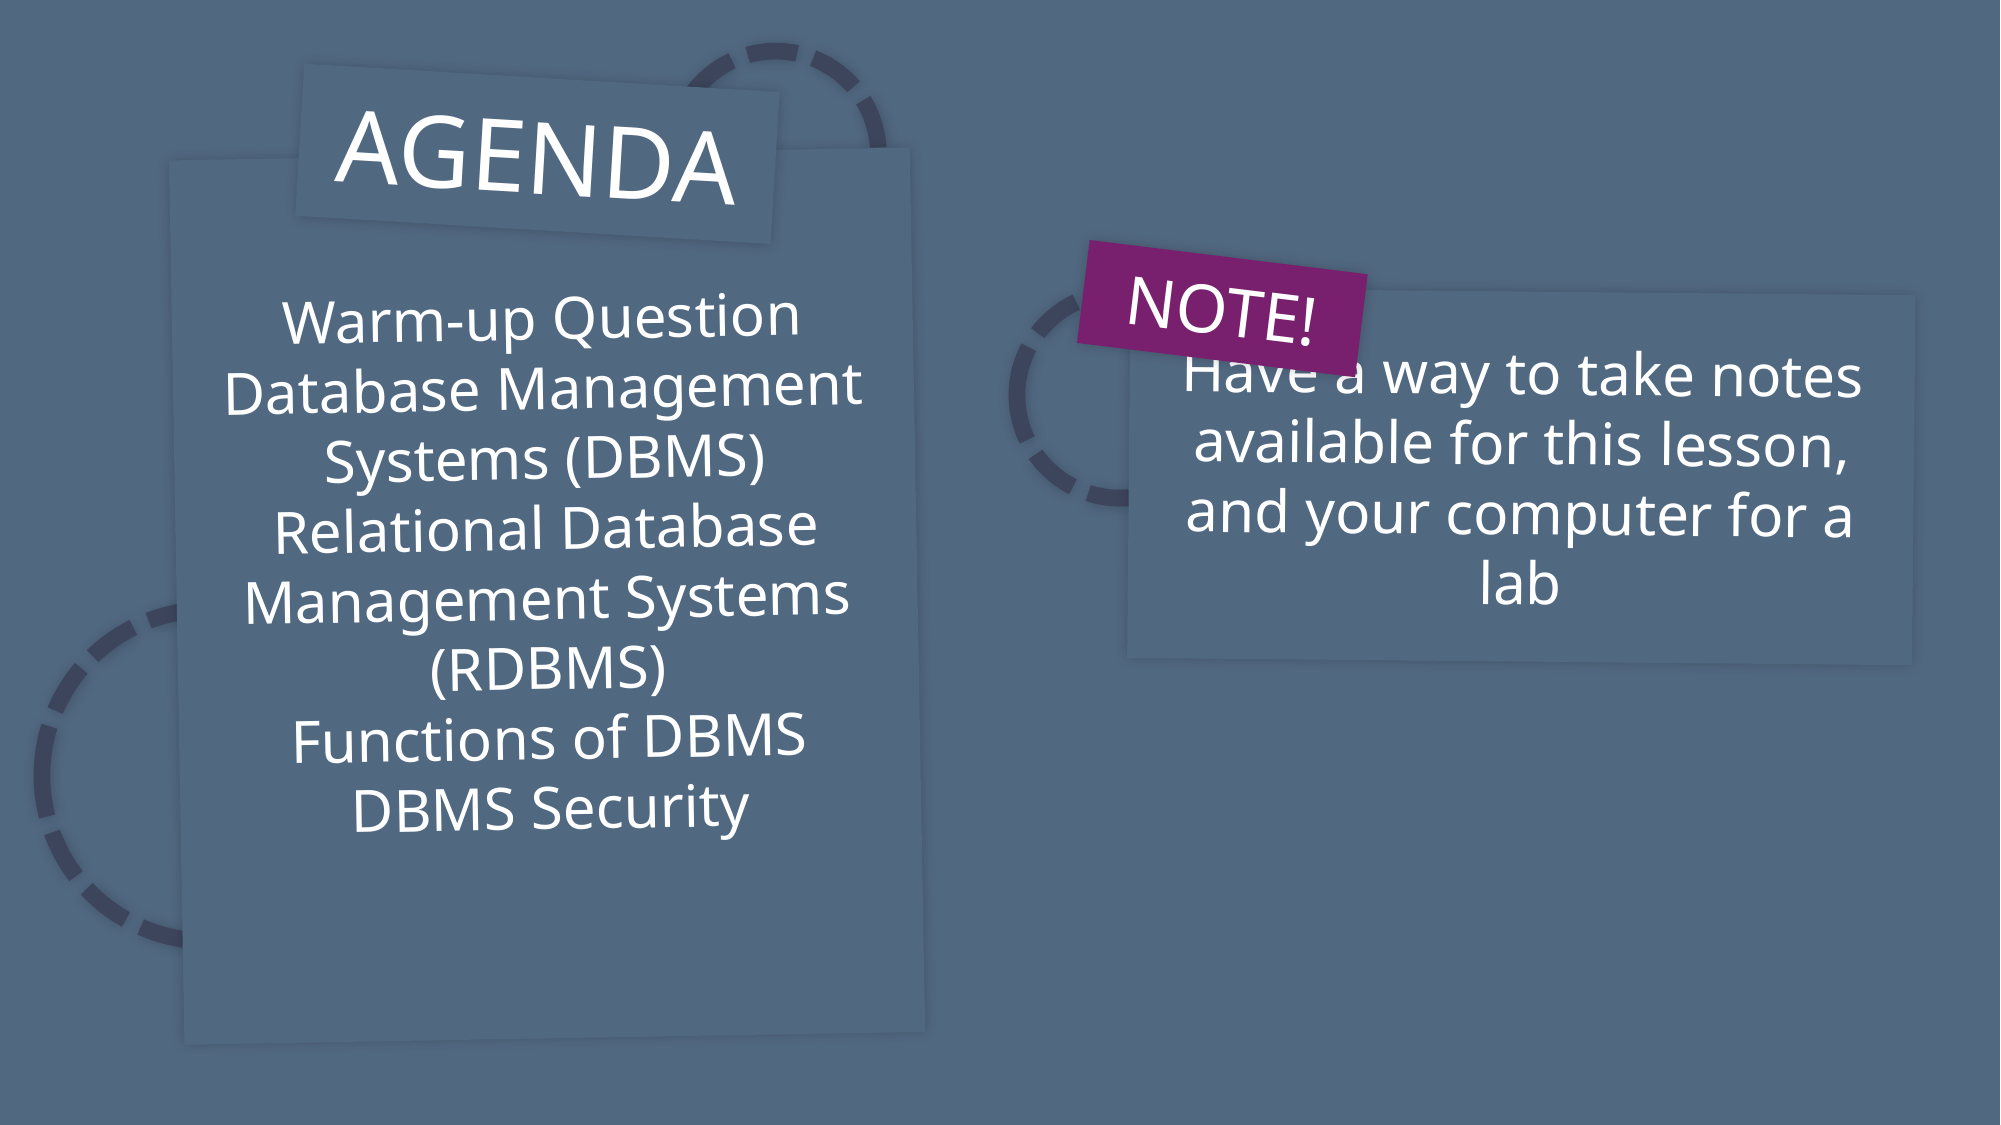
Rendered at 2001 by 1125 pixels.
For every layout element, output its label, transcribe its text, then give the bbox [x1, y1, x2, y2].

text_box AGENDA [293, 62, 782, 246]
text_box [1015, 300, 1123, 500]
text_box [40, 612, 176, 940]
text_box [701, 49, 880, 142]
text_box Have a way to take notes available for this lesson, and your computer for a lab [1125, 288, 1918, 667]
text_box Warm-up Question Database Management Systems (DBMS) Relational Database Management Systems (RDBMS) Functions of DBMS DBMS Security [167, 145, 927, 1047]
text_box NOTE! [1075, 238, 1370, 379]
